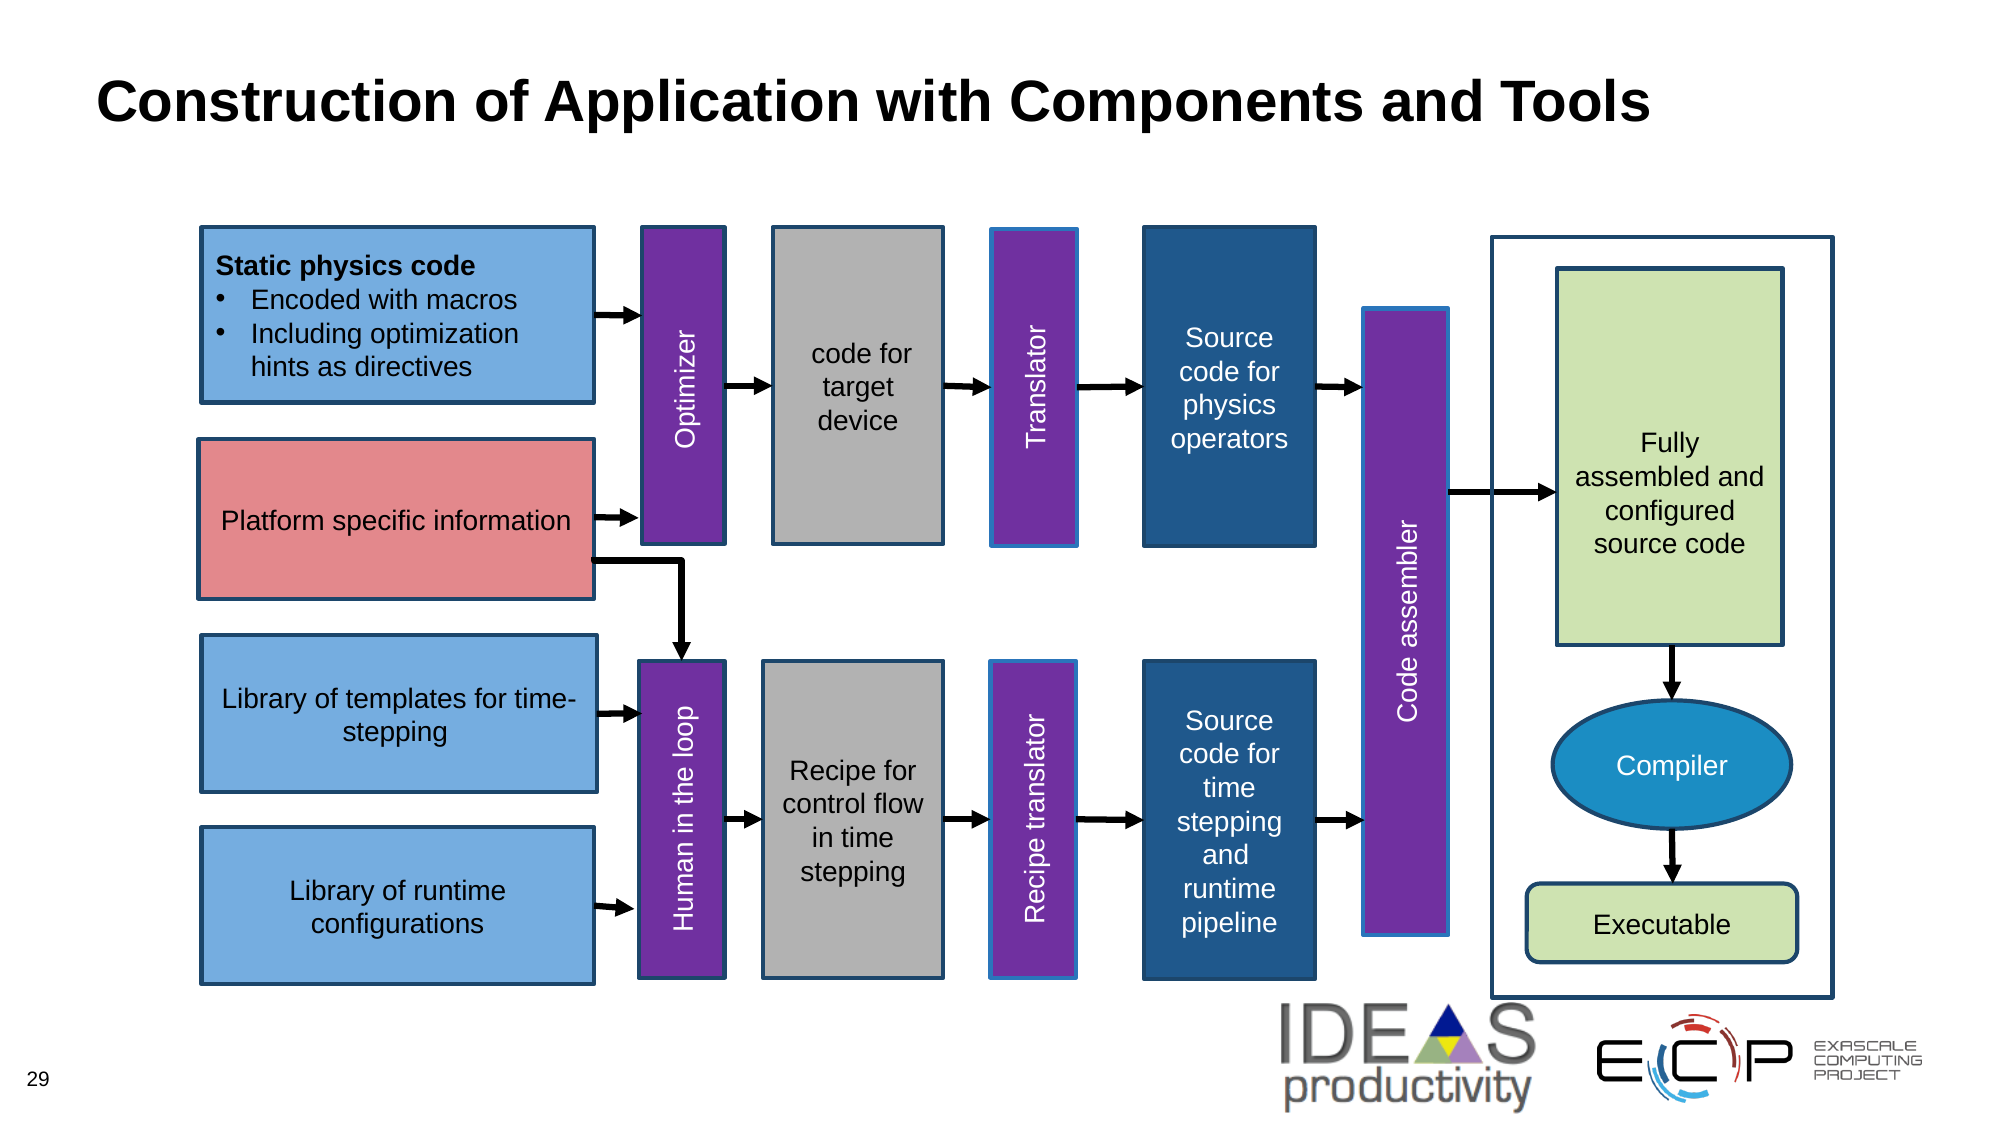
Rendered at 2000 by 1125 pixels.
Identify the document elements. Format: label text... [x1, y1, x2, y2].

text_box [198, 226, 1833, 998]
picture [1280, 1002, 1537, 1114]
picture [1597, 1014, 1922, 1103]
title Construction of Application with Components and Tools [80, 65, 1806, 284]
